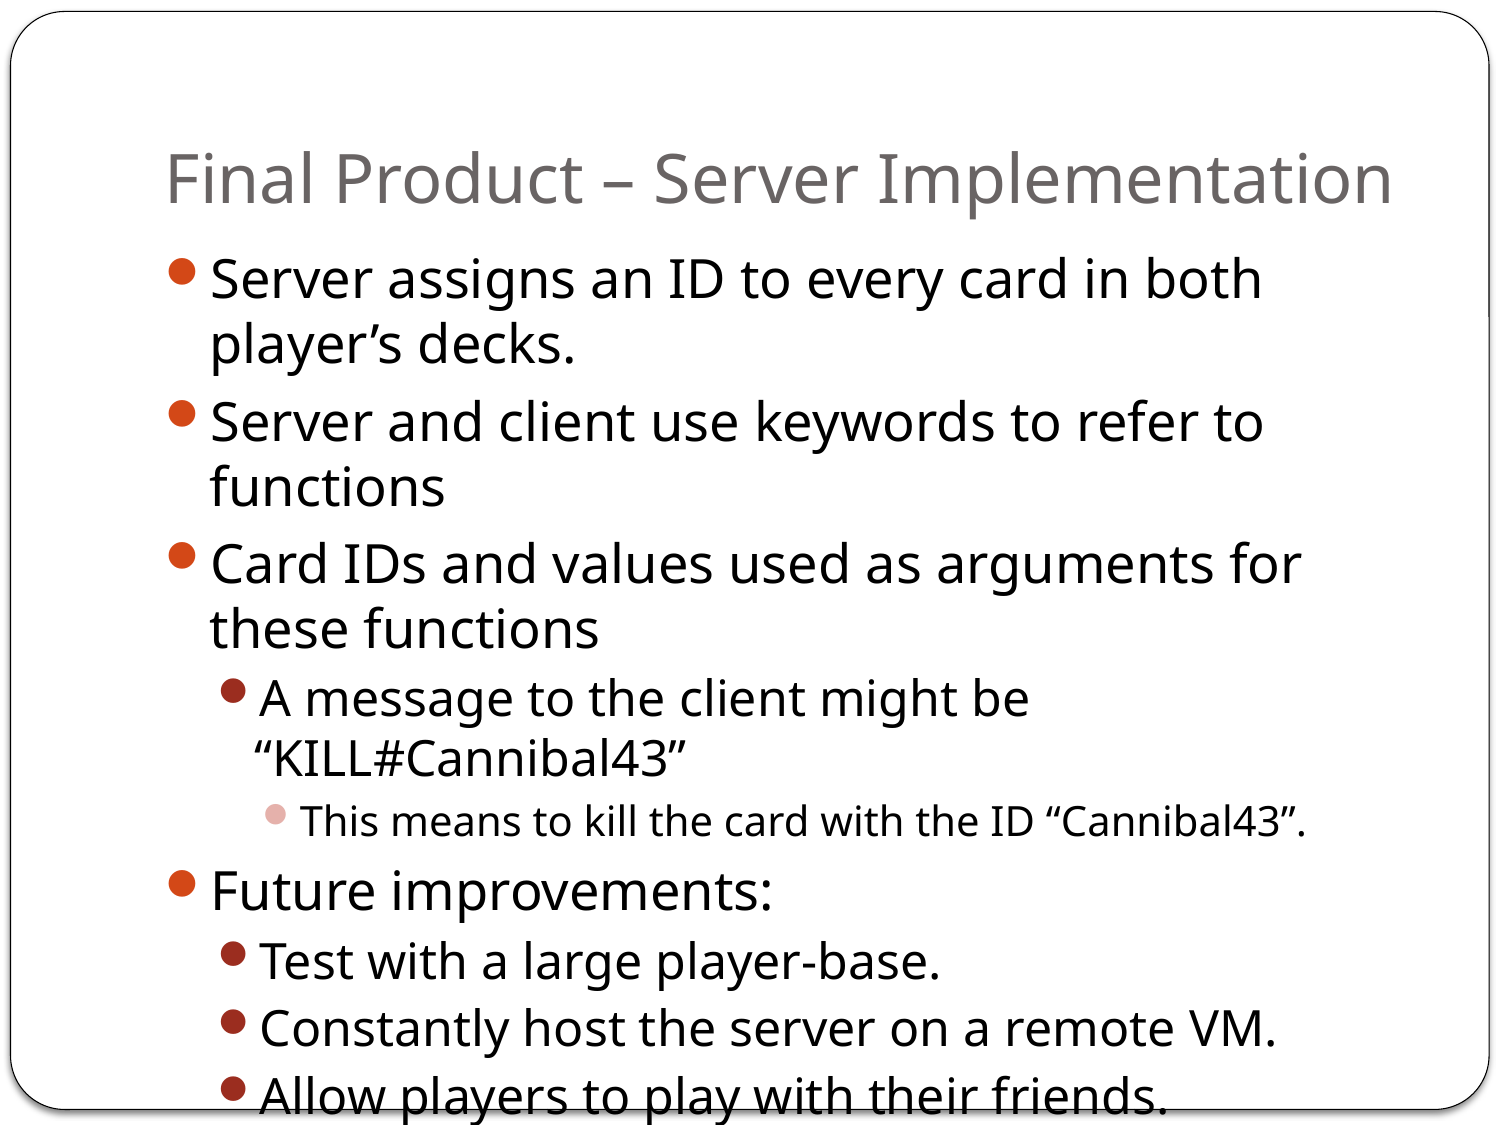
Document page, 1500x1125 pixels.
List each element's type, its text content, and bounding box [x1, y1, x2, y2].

list Server assigns an ID to every card in both player’s decks. Server and client use keywords to refer to functions Card IDs and values used as arguments for these functions A message to the client might be “KILL#Cannibal43” This means to kill the card with the ID “Cannibal43”. Future improvements: Test with a large player-base. Constantly host the server on a remote VM. Allow players to play with their friends. [150, 237, 1425, 988]
title Final Product – Server Implementation [150, 45, 1425, 233]
